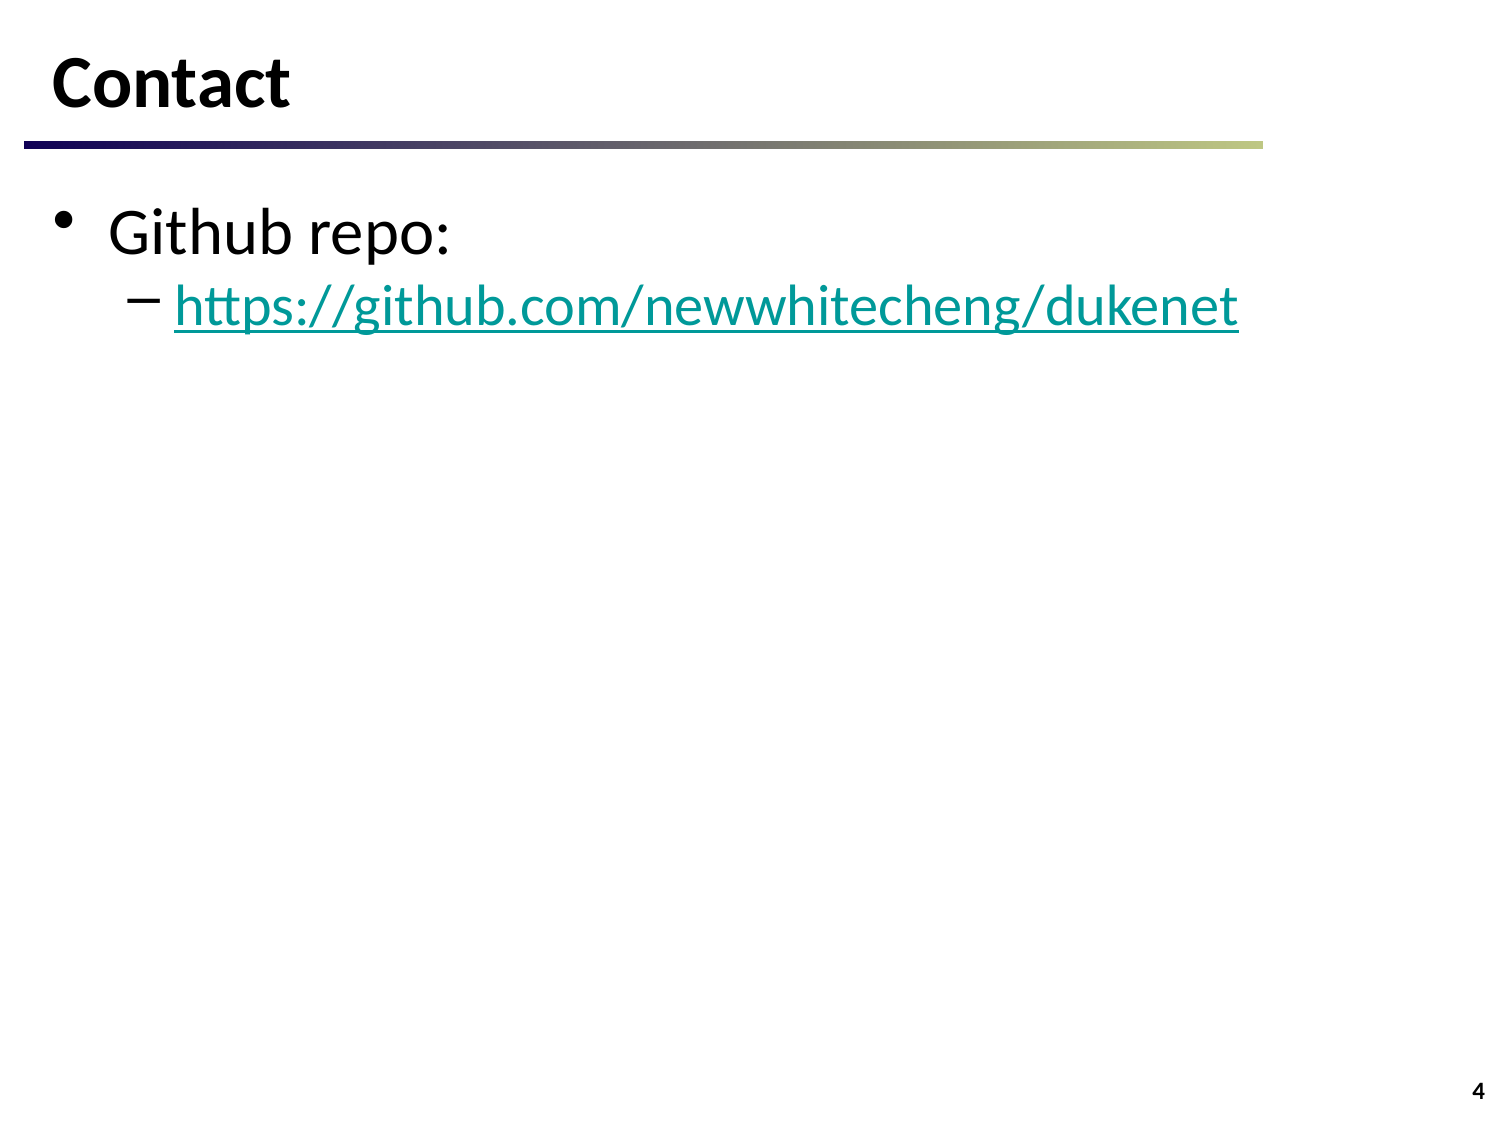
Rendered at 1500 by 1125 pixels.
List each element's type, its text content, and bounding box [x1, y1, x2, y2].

list Github repo: https://github.com/newwhitecheng/dukenet [37, 179, 1463, 1080]
title Contact [37, 30, 1463, 125]
